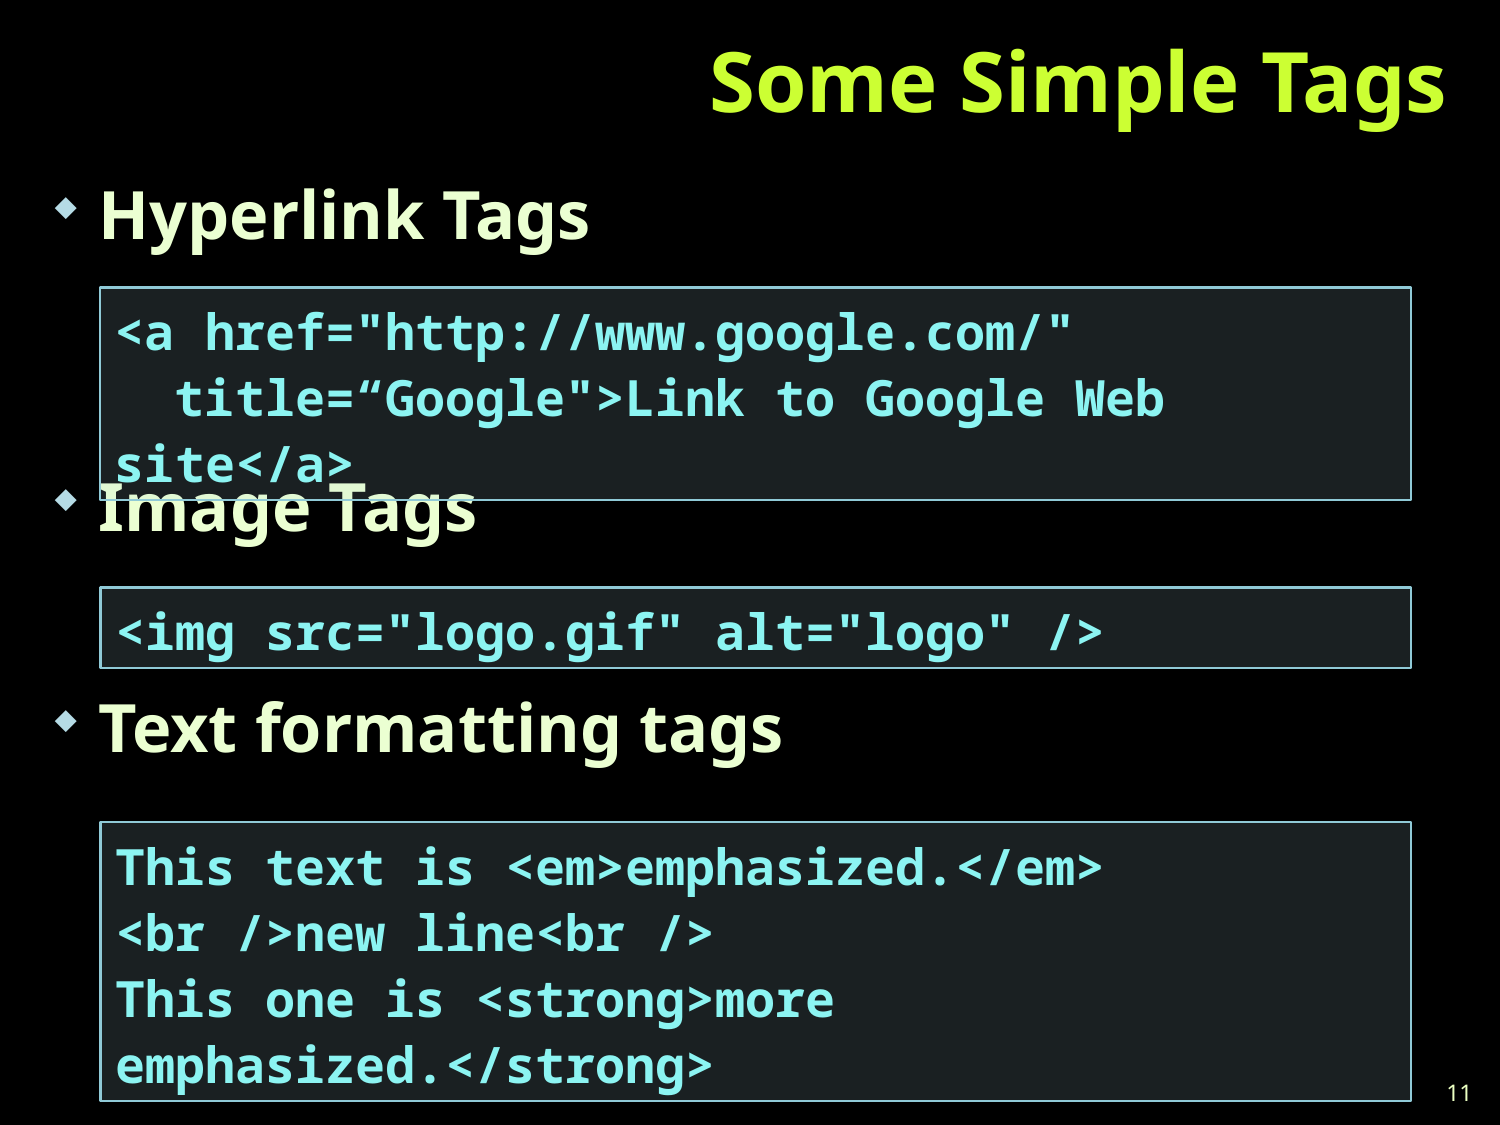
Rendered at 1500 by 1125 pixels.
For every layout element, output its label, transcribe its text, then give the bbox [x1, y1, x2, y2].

slide_number 11 [1412, 1074, 1488, 1113]
text_box <img src="logo.gif" alt="logo" /> [100, 587, 1412, 669]
text_box <a href="http://www.google.com/" title=“Google">Link to Google Web site</a> [100, 287, 1412, 501]
title Some Simple Tags [300, 12, 1463, 163]
text_box This text is <em>emphasized.</em> <br />new line<br /> This one is <strong>more emphasized.</strong> [100, 822, 1412, 1101]
list Hyperlink Tags Image Tags Text formatting tags [37, 174, 1463, 1100]
